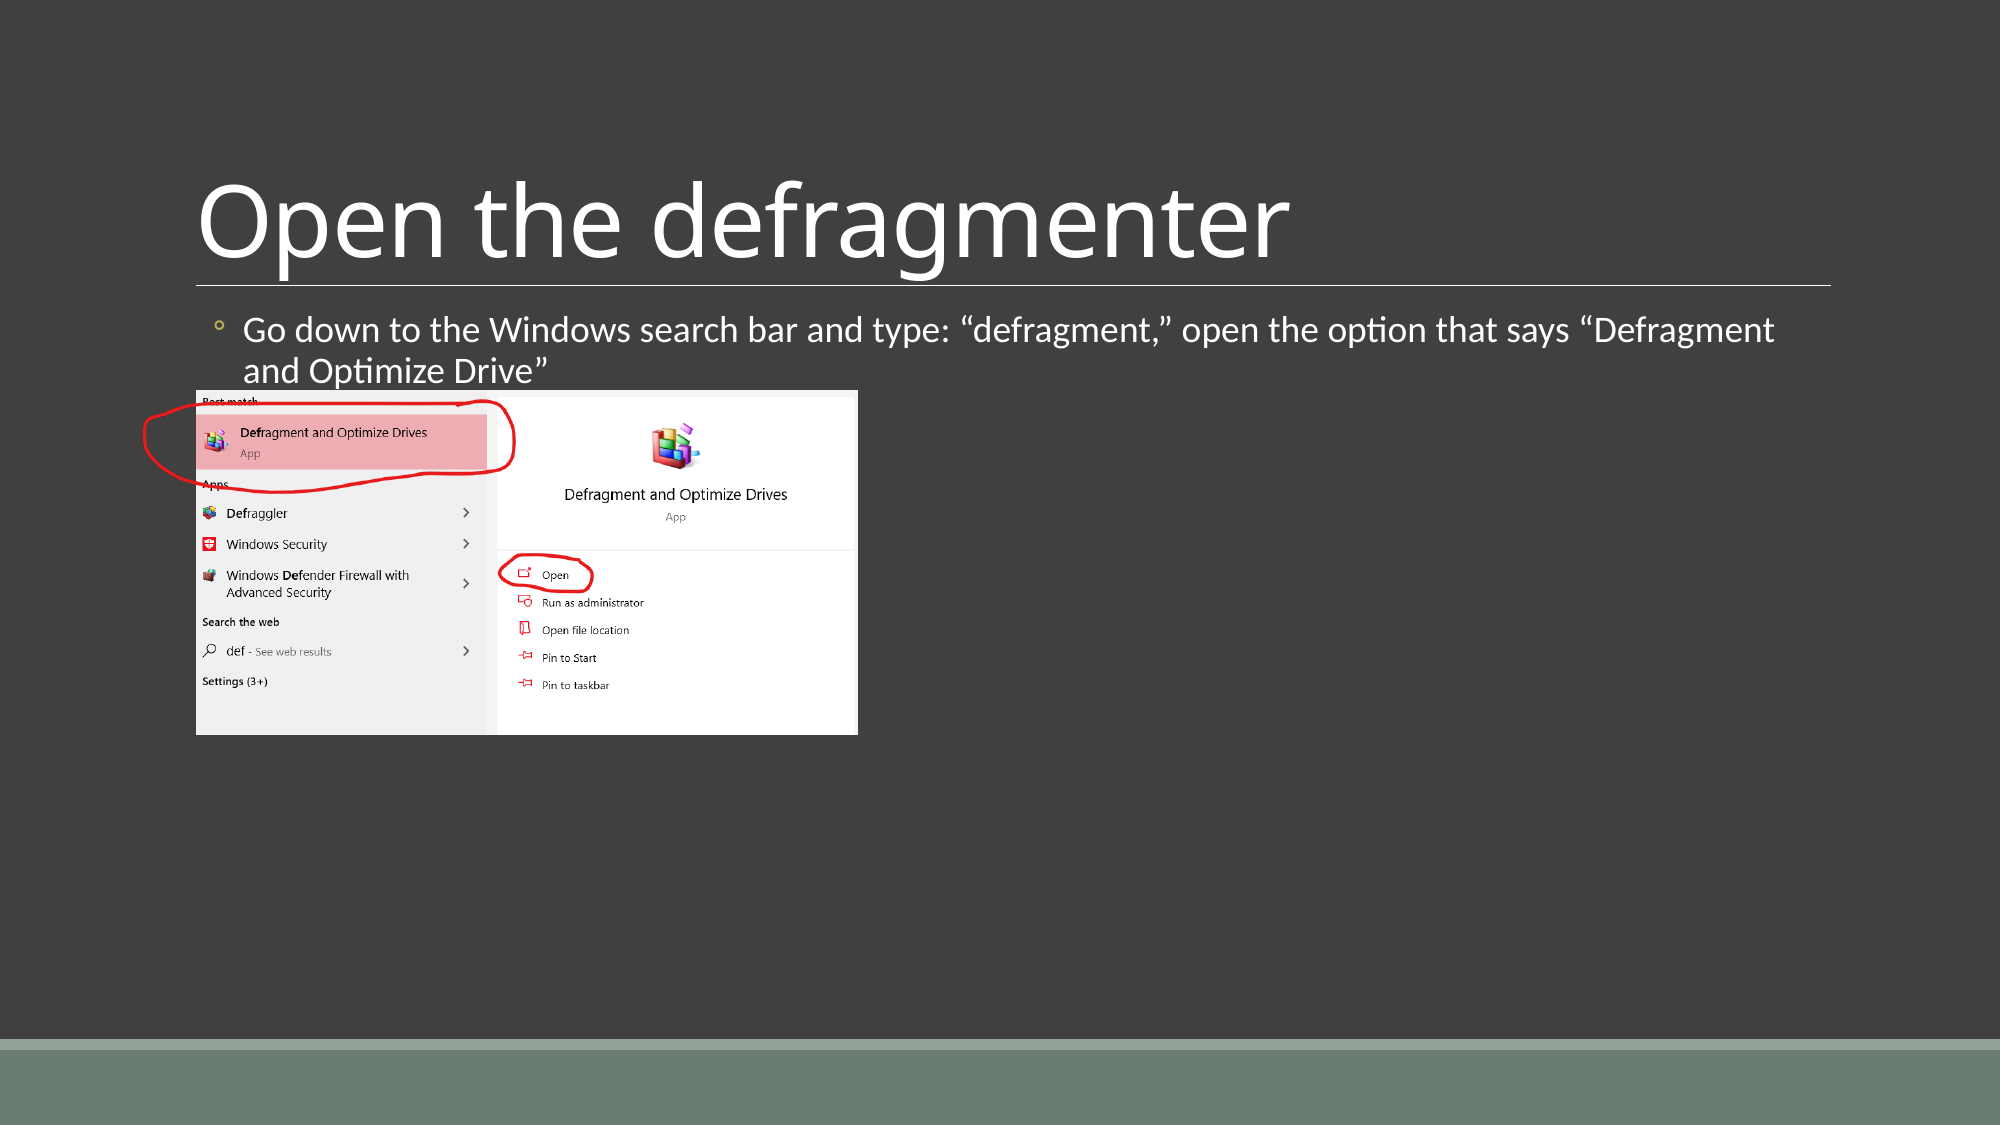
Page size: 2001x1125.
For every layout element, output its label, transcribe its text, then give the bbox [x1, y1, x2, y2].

title Open the defragmenter [180, 47, 1830, 285]
list Go down to the Windows search bar and type: “defragment,” open the option that says “Defragment and Optimize Drive” [180, 302, 1830, 963]
picture [140, 390, 859, 735]
